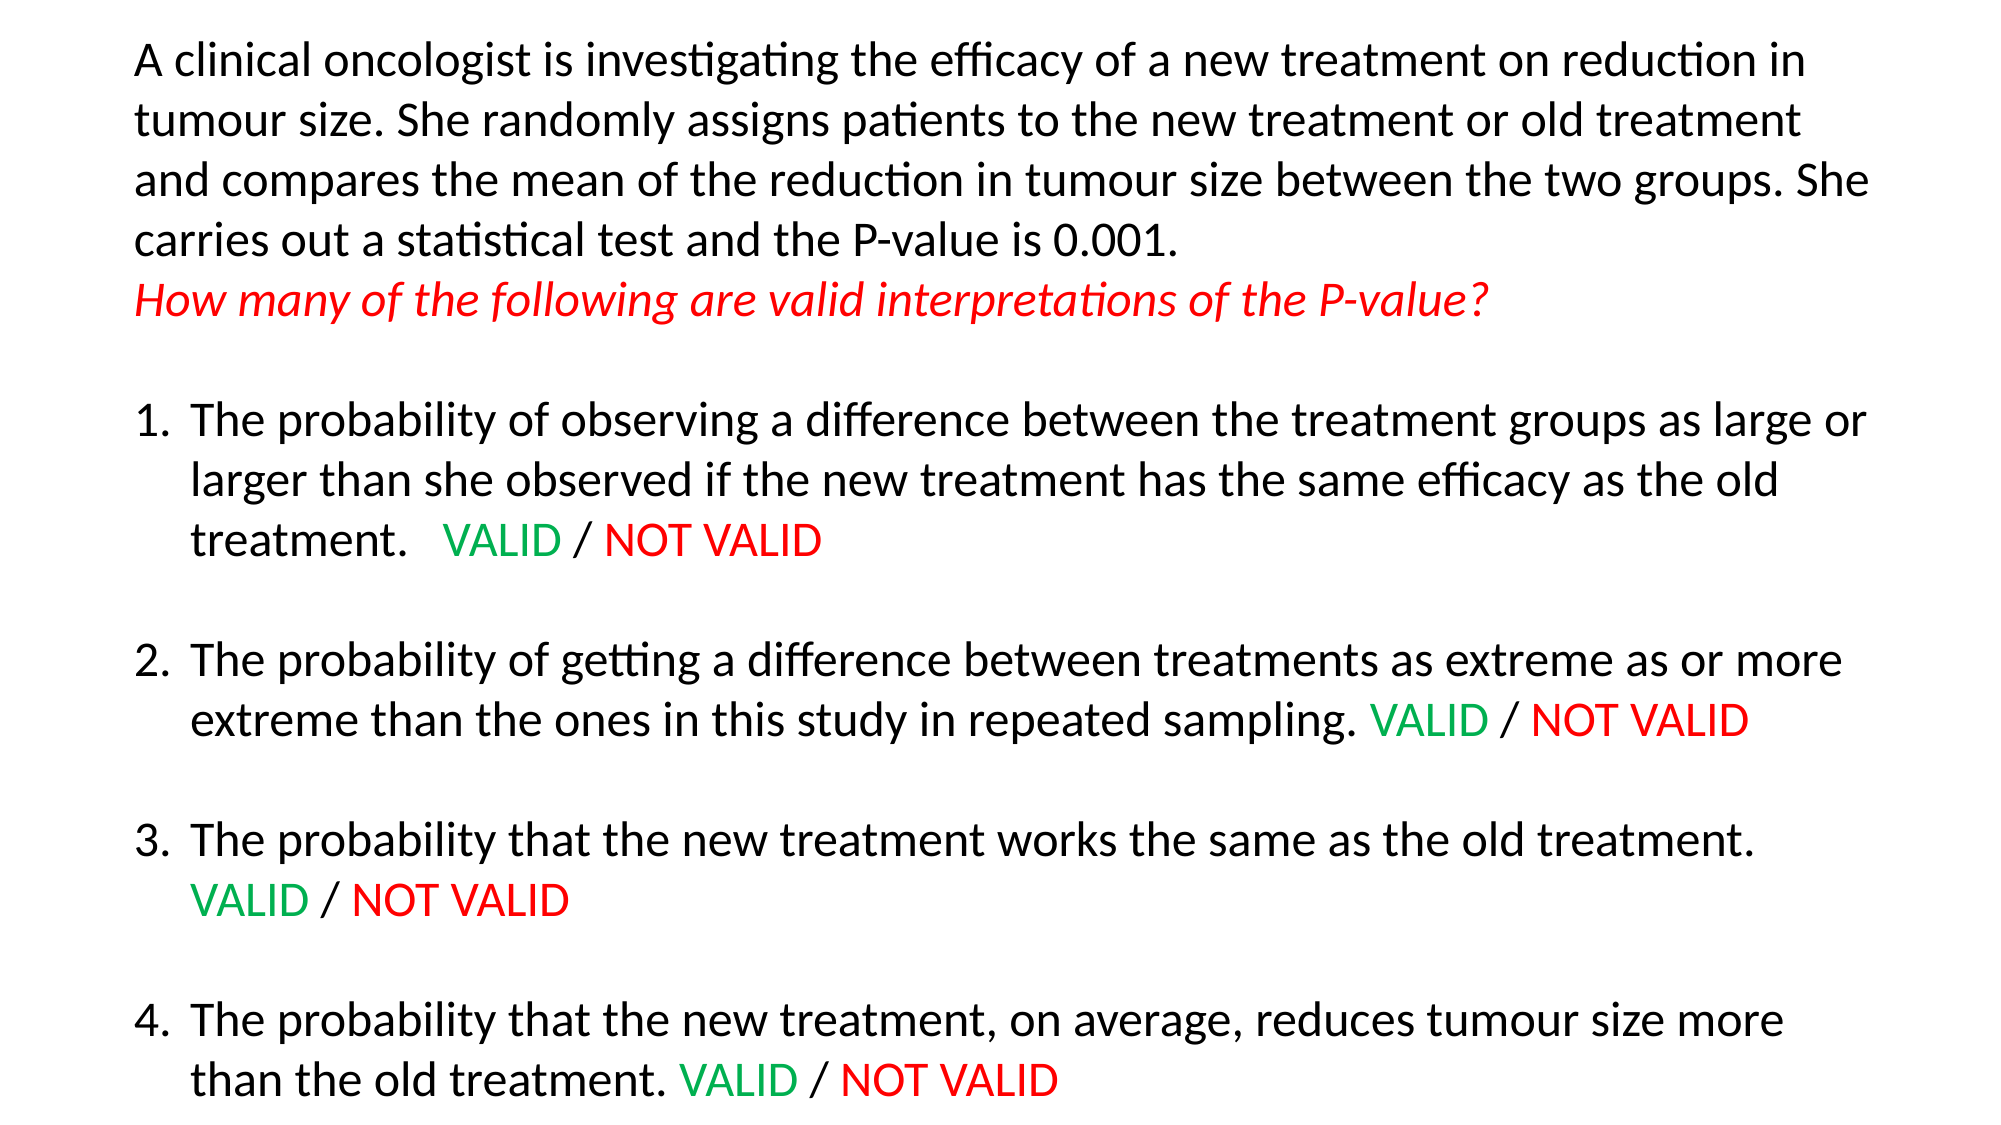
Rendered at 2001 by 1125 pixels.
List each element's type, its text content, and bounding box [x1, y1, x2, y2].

text_box A clinical oncologist is investigating the efficacy of a new treatment on reduction in tumour size. She randomly assigns patients to the new treatment or old treatment and compares the mean of the reduction in tumour size between the two groups. She carries out a statistical test and the P-value is 0.001. How many of the following are valid interpretations of the P-value? The probability of observing a difference between the treatment groups as large or larger than she observed if the new treatment has the same efficacy as the old treatment. VALID / NOT VALID The probability of getting a difference between treatments as extreme as or more extreme than the ones in this study in repeated sampling. VALID / NOT VALID The probability that the new treatment works the same as the old treatment. VALID / NOT VALID The probability that the new treatment, on average, reduces tumour size more than the old treatment. VALID / NOT VALID [44, 19, 1896, 1125]
